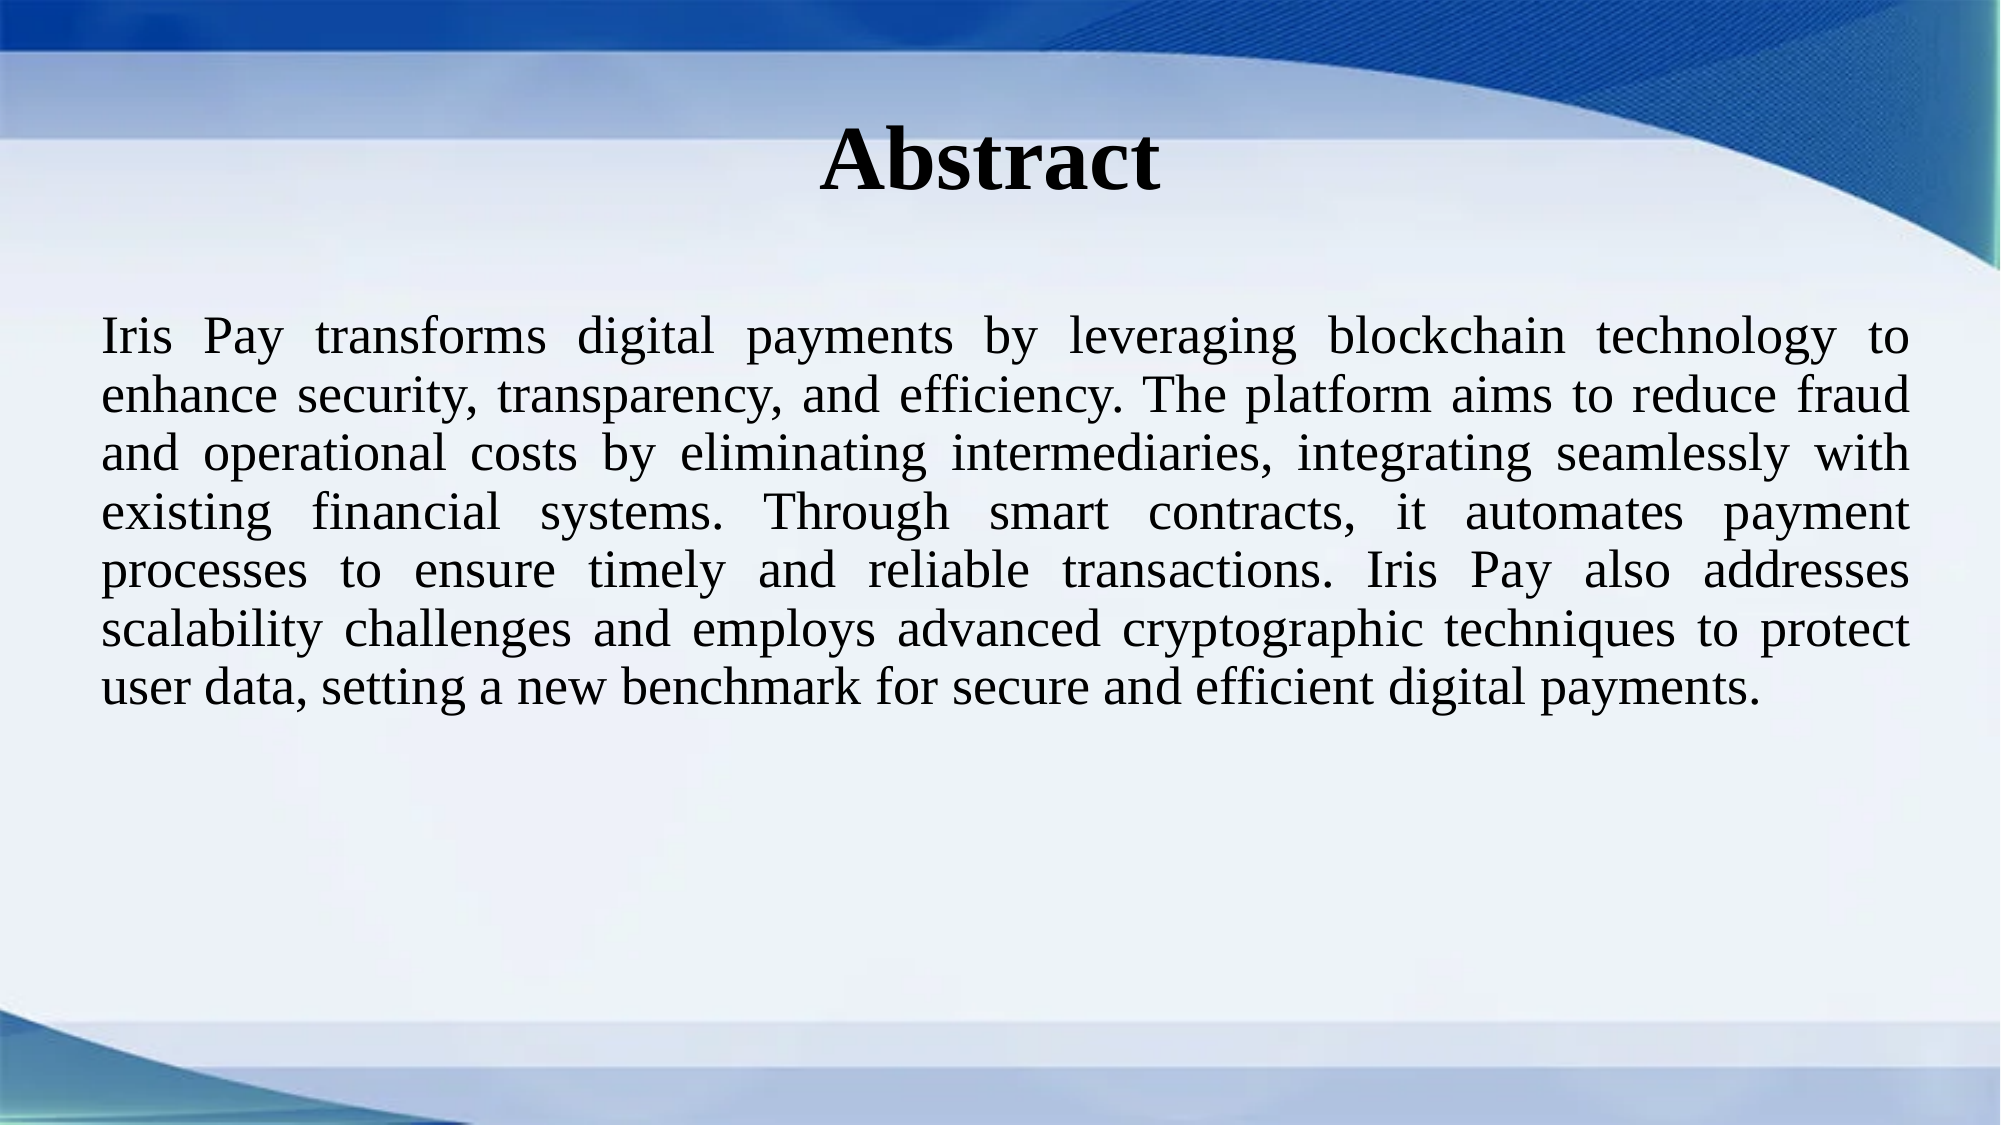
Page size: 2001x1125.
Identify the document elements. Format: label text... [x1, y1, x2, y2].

title Abstract [87, 50, 1894, 269]
list Iris Pay transforms digital payments by leveraging blockchain technology to enhance security, transparency, and efficiency. The platform aims to reduce fraud and operational costs by eliminating intermediaries, integrating seamlessly with existing financial systems. Through smart contracts, it automates payment processes to ensure timely and reliable transactions. Iris Pay also addresses scalability challenges and employs advanced cryptographic techniques to protect user data, setting a new benchmark for secure and efficient digital payments. [86, 299, 1928, 1073]
picture [0, 0, 2001, 1125]
